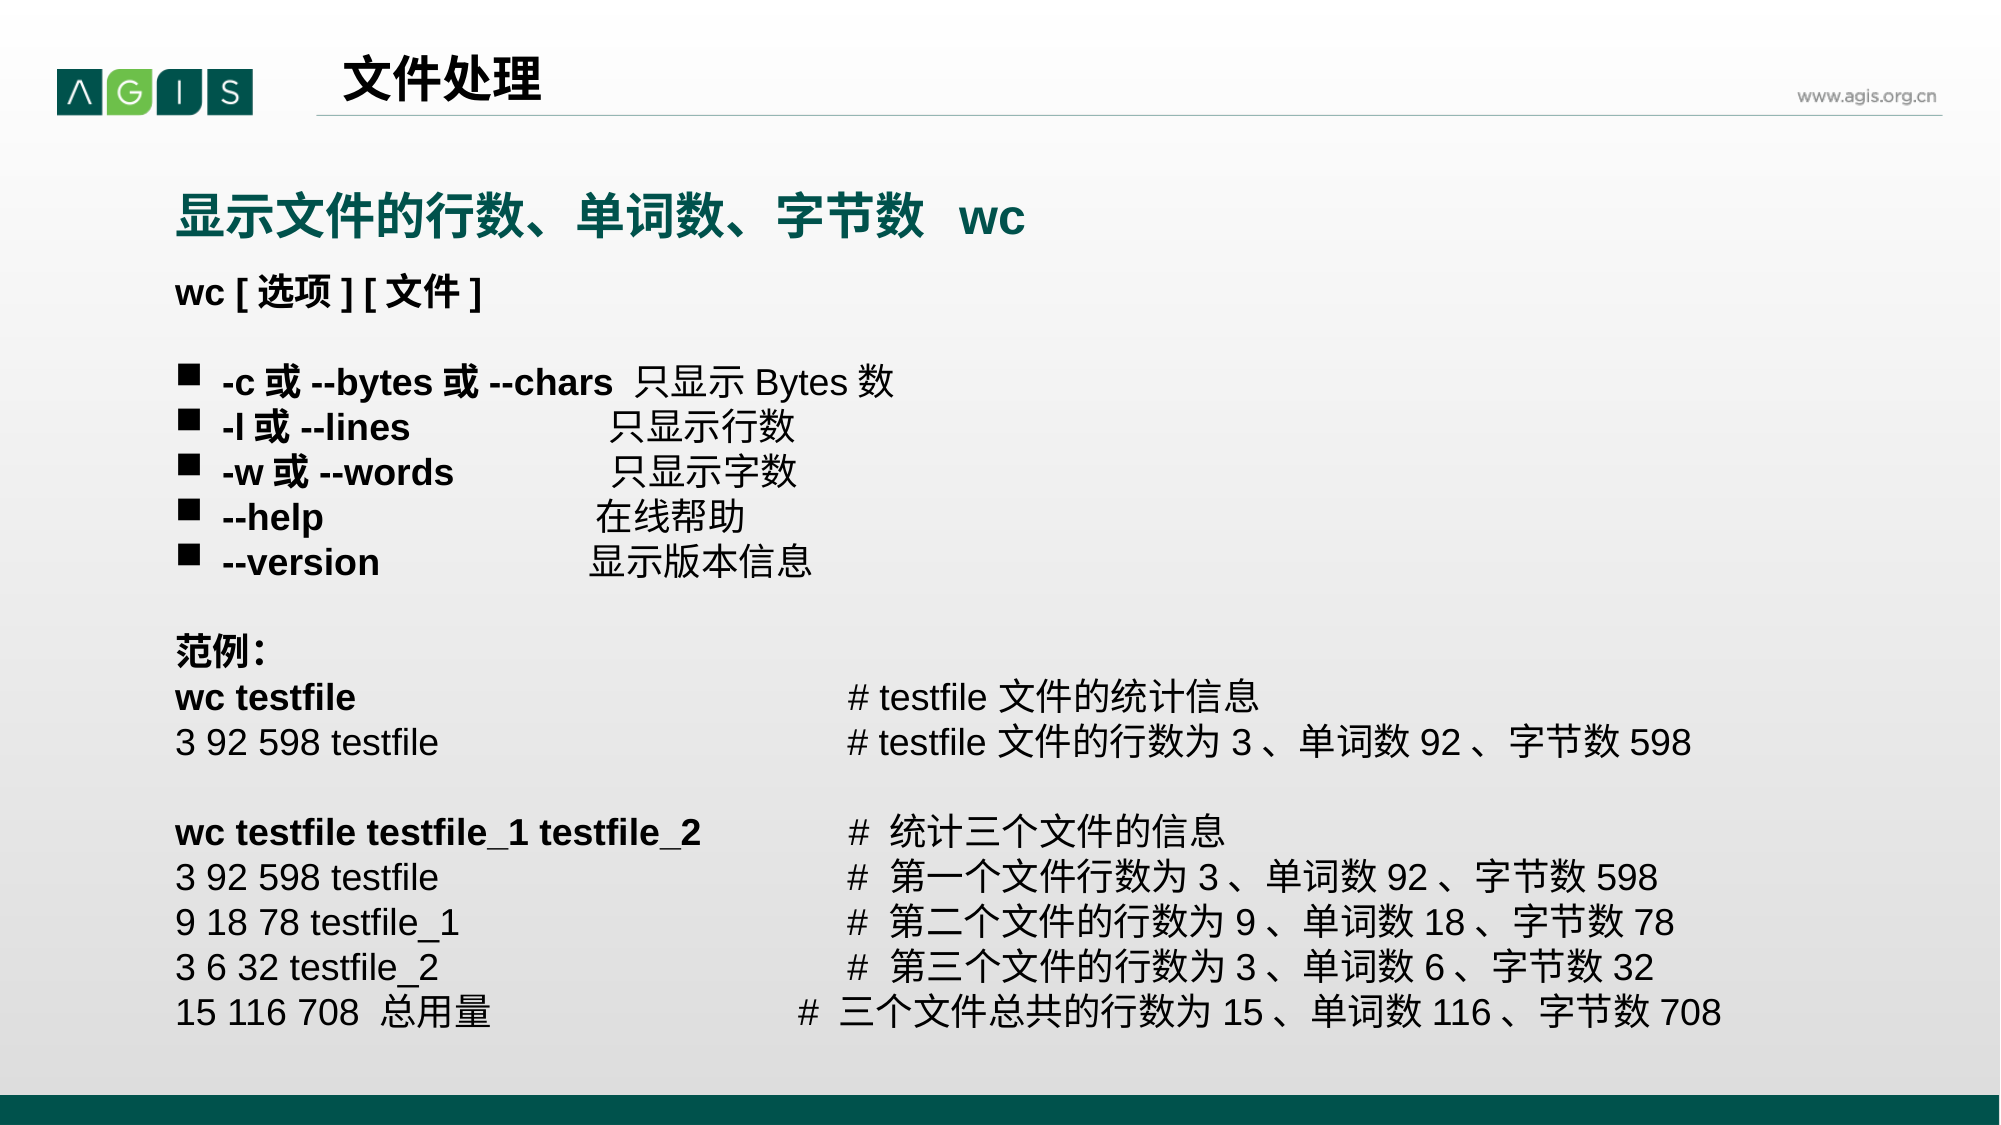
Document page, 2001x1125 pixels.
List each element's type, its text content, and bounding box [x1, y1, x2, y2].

picture [0, 1095, 2000, 1125]
text_box 显示文件的行数、单词数、字节数 wc wc [选项] [文件] -c或--bytes或--chars 只显示Bytes数 -l或--lines 只显示行数 -w或--words 只显示字数 --help 在线帮助 --version 显示版本信息 范例： wc testfile # testfile文件的统计信息 3 92 598 testfile # testfile文件的行数为3、单词数92、字节数598 wc testfile testfile_1 testfile_2 # 统计三个文件的信息 3 92 598 testfile # 第一个文件行数为3、单词数92、字节数598 9 18 78 testfile_1 # 第二个文件的行数为9、单词数18、字节数78 3 6 32 testfile_2 # 第三个文件的行数为3、单词数6、字节数32 15 116 708 总用量 # 三个文件总共的行数为15、单词数116、字节数708 [160, 147, 1854, 1040]
picture [57, 69, 1943, 116]
text_box 文件处理 [328, 39, 1254, 69]
